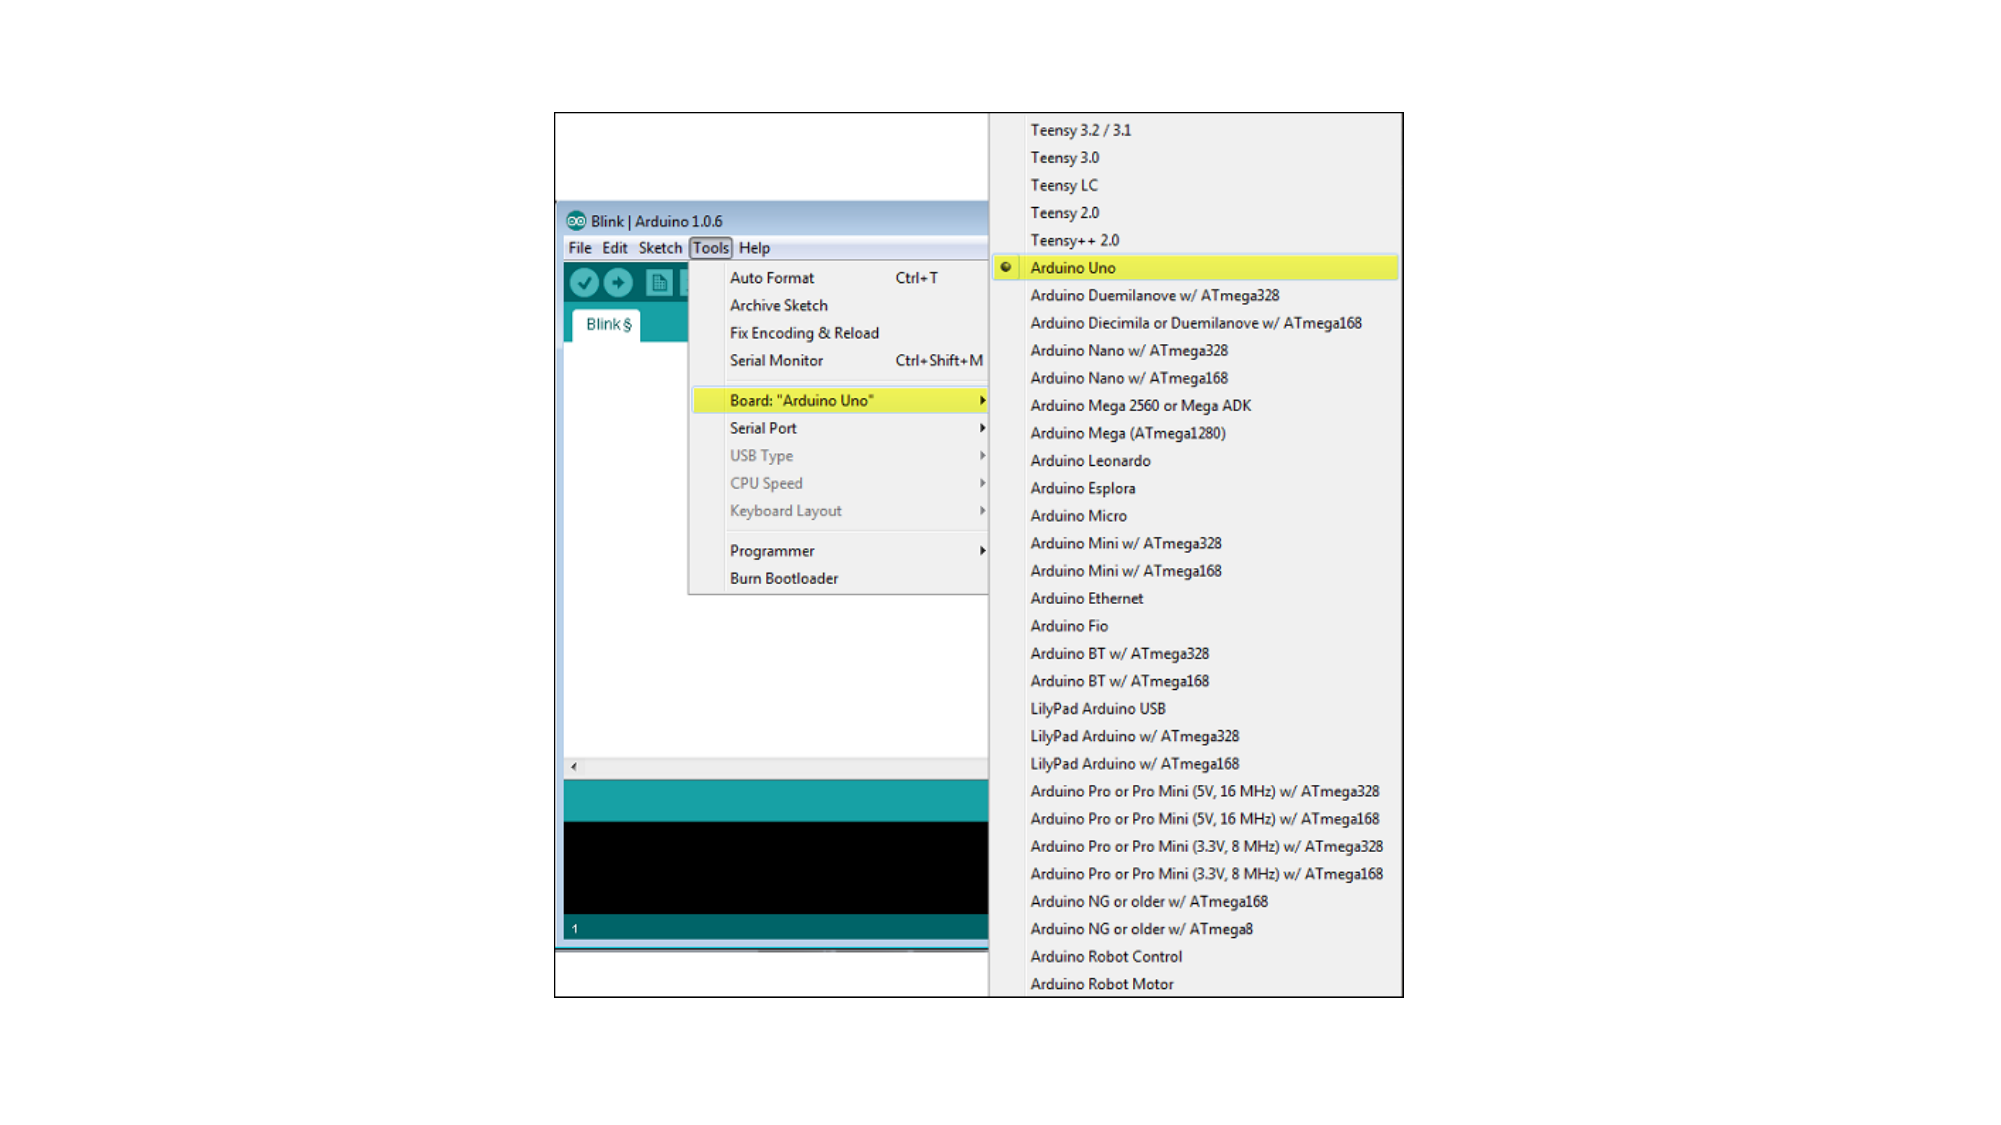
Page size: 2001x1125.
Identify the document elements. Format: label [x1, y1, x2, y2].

picture [554, 112, 1404, 998]
